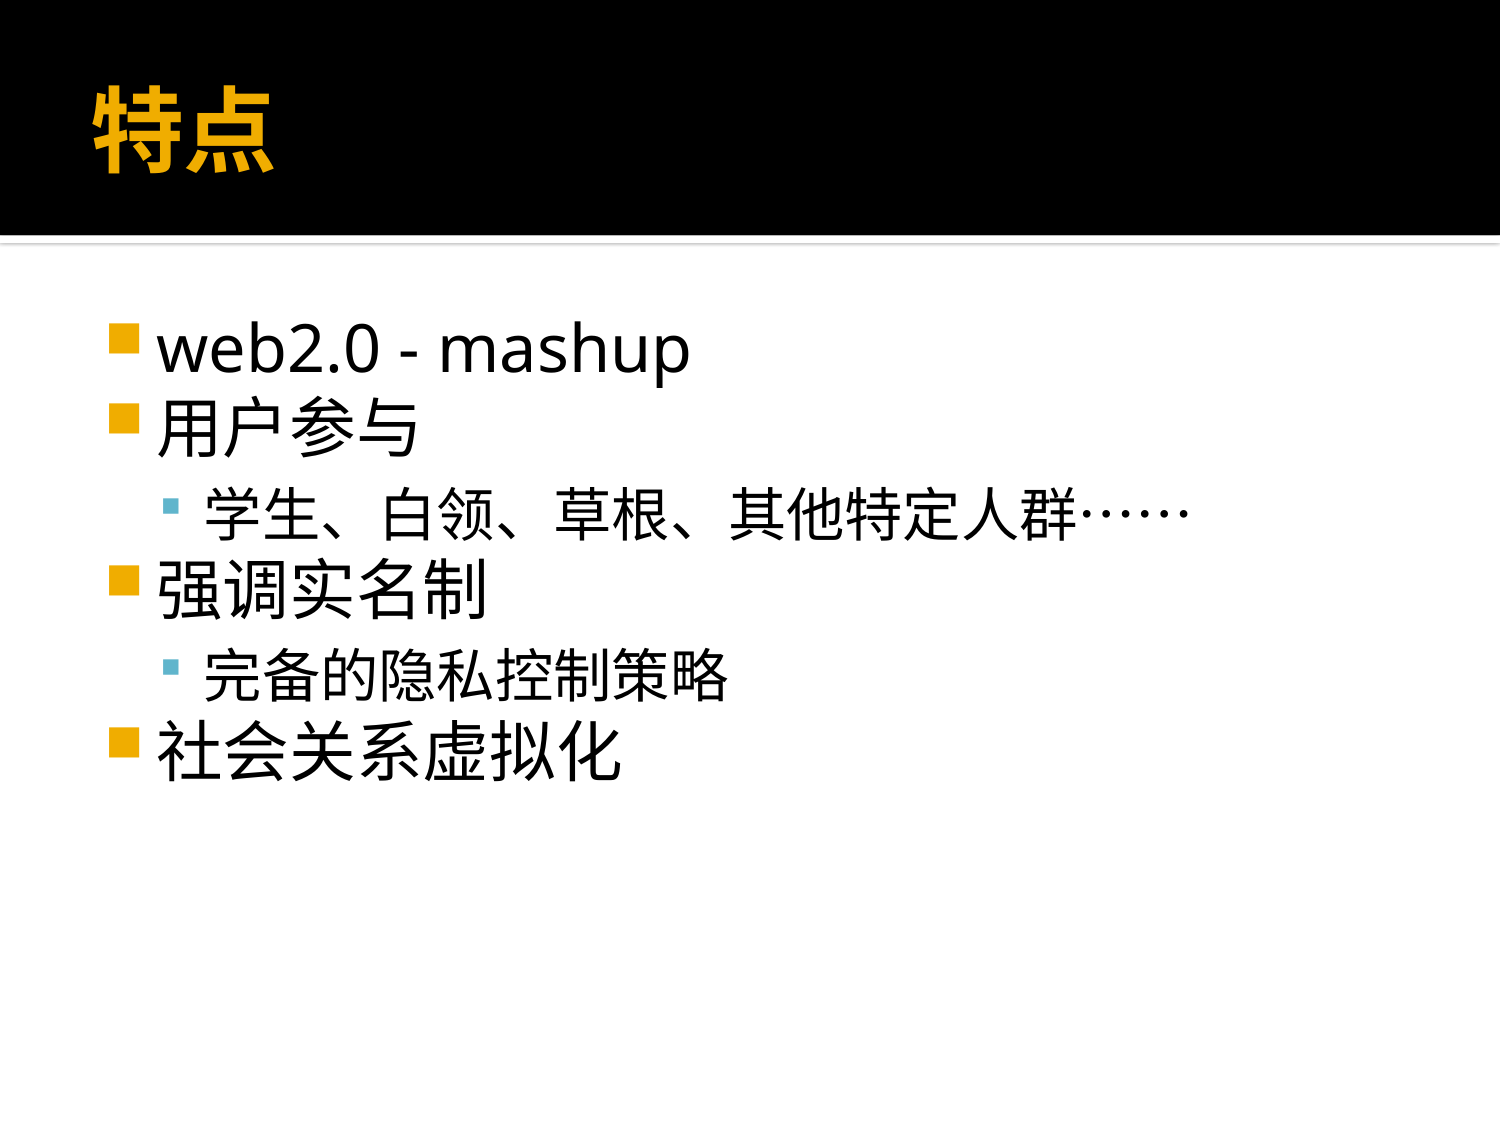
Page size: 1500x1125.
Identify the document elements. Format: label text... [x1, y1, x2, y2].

list web2.0 - mashup 用户参与 学生、白领、草根、其他特定人群…… 强调实名制 完备的隐私控制策略 社会关系虚拟化 [75, 291, 1425, 1050]
title 特点 [75, 25, 1425, 231]
